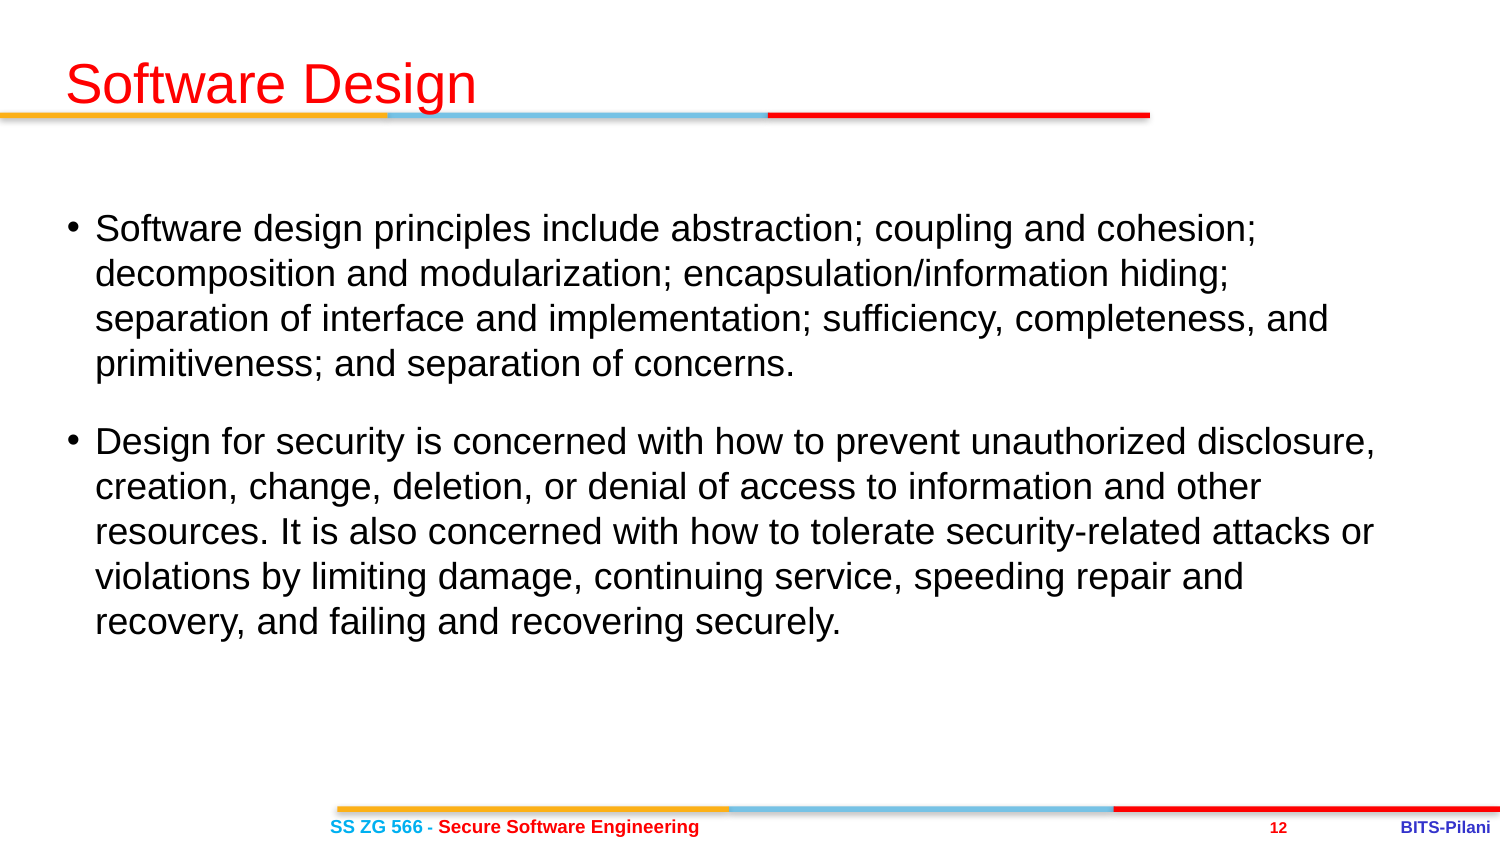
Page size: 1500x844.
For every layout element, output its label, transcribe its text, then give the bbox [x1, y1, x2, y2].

list Software design principles include abstraction; coupling and cohesion; decomposition and modularization; encapsulation/information hiding; separation of interface and implementation; sufficiency, completeness, and primitiveness; and separation of concerns. Design for security is concerned with how to prevent unauthorized disclosure, creation, change, deletion, or denial of access to information and other resources. It is also concerned with how to tolerate security-related attacks or violations by limiting damage, continuing service, speeding repair and recovery, and failing and recovering securely. [50, 196, 1400, 741]
list Software Design [50, 27, 1088, 146]
